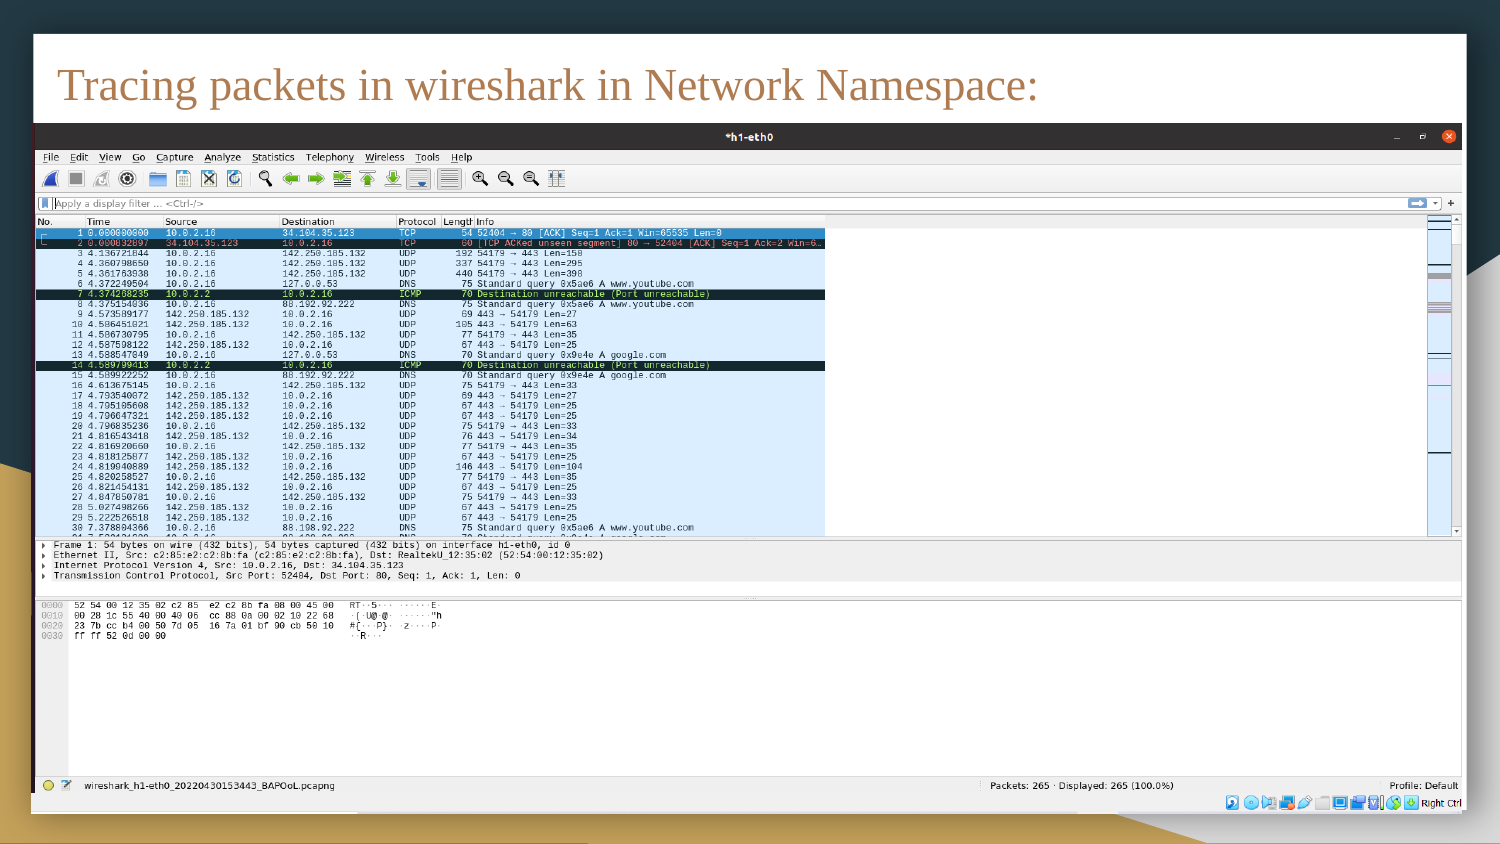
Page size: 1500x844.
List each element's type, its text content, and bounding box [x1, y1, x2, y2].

picture [31, 123, 1462, 815]
title Tracing packets in wireshark in Network Namespace: [42, 39, 1417, 122]
